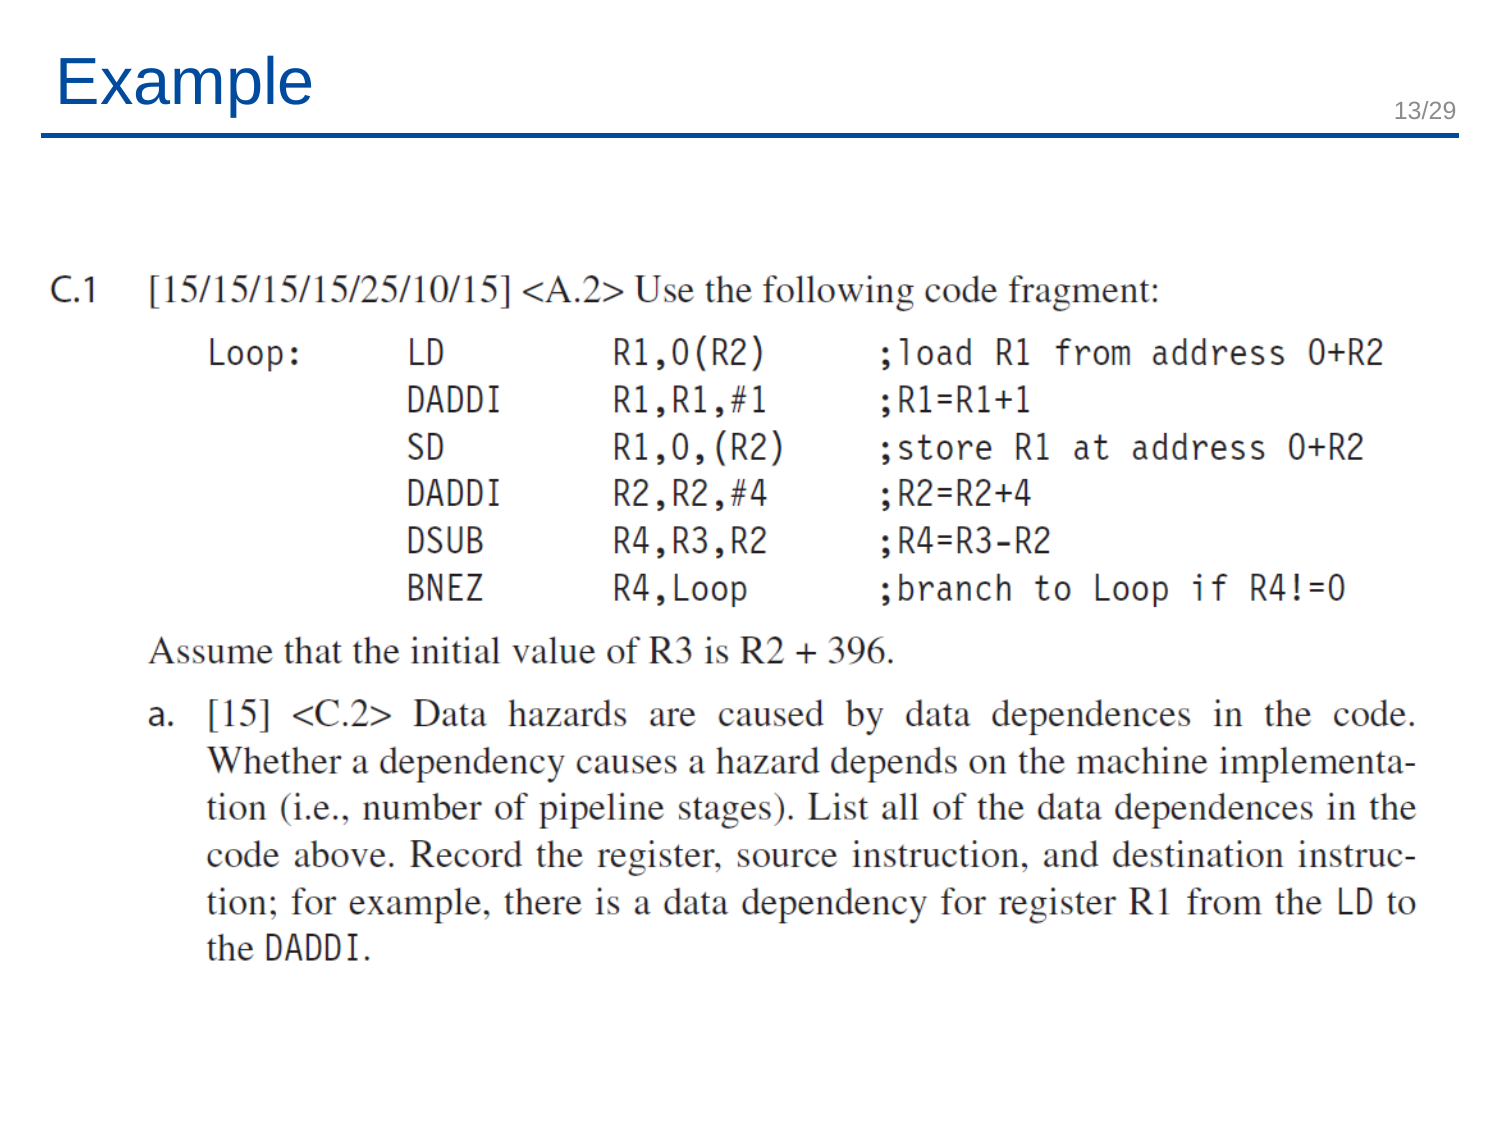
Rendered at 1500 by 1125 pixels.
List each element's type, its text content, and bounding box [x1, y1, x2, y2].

picture [29, 255, 1465, 985]
title Example [40, 19, 1339, 136]
